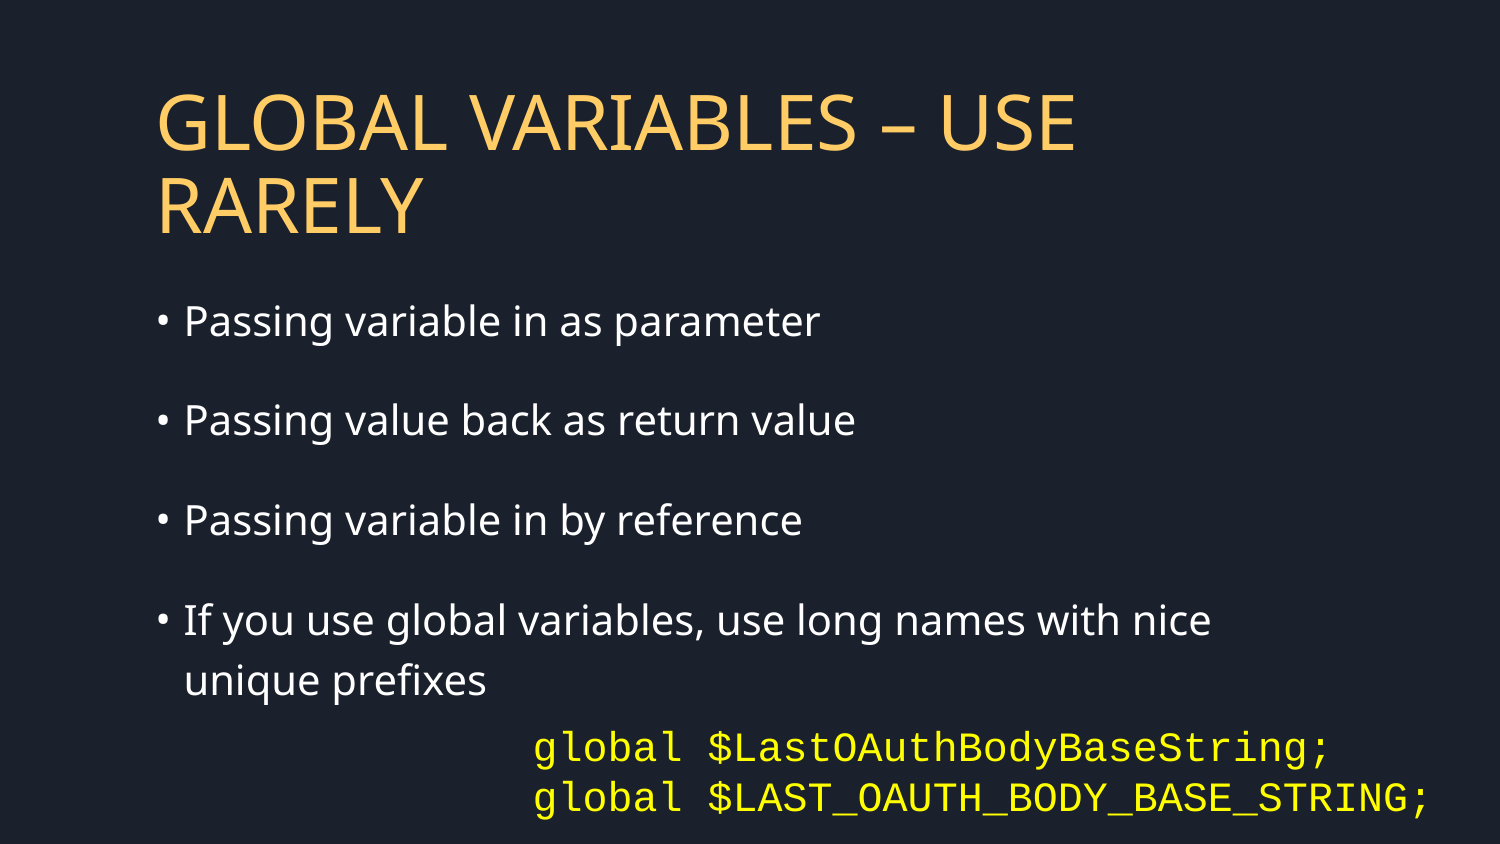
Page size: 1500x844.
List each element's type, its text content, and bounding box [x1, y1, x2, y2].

title GLOBAL VARIABLES – USE RARELY [140, 76, 1360, 259]
list Passing variable in as parameter Passing value back as return value Passing variable in by reference If you use global variables, use long names with nice unique prefixes [140, 276, 1360, 713]
text_box global $LastOAuthBodyBaseString; global $LAST_OAUTH_BODY_BASE_STRING; [492, 712, 1467, 828]
